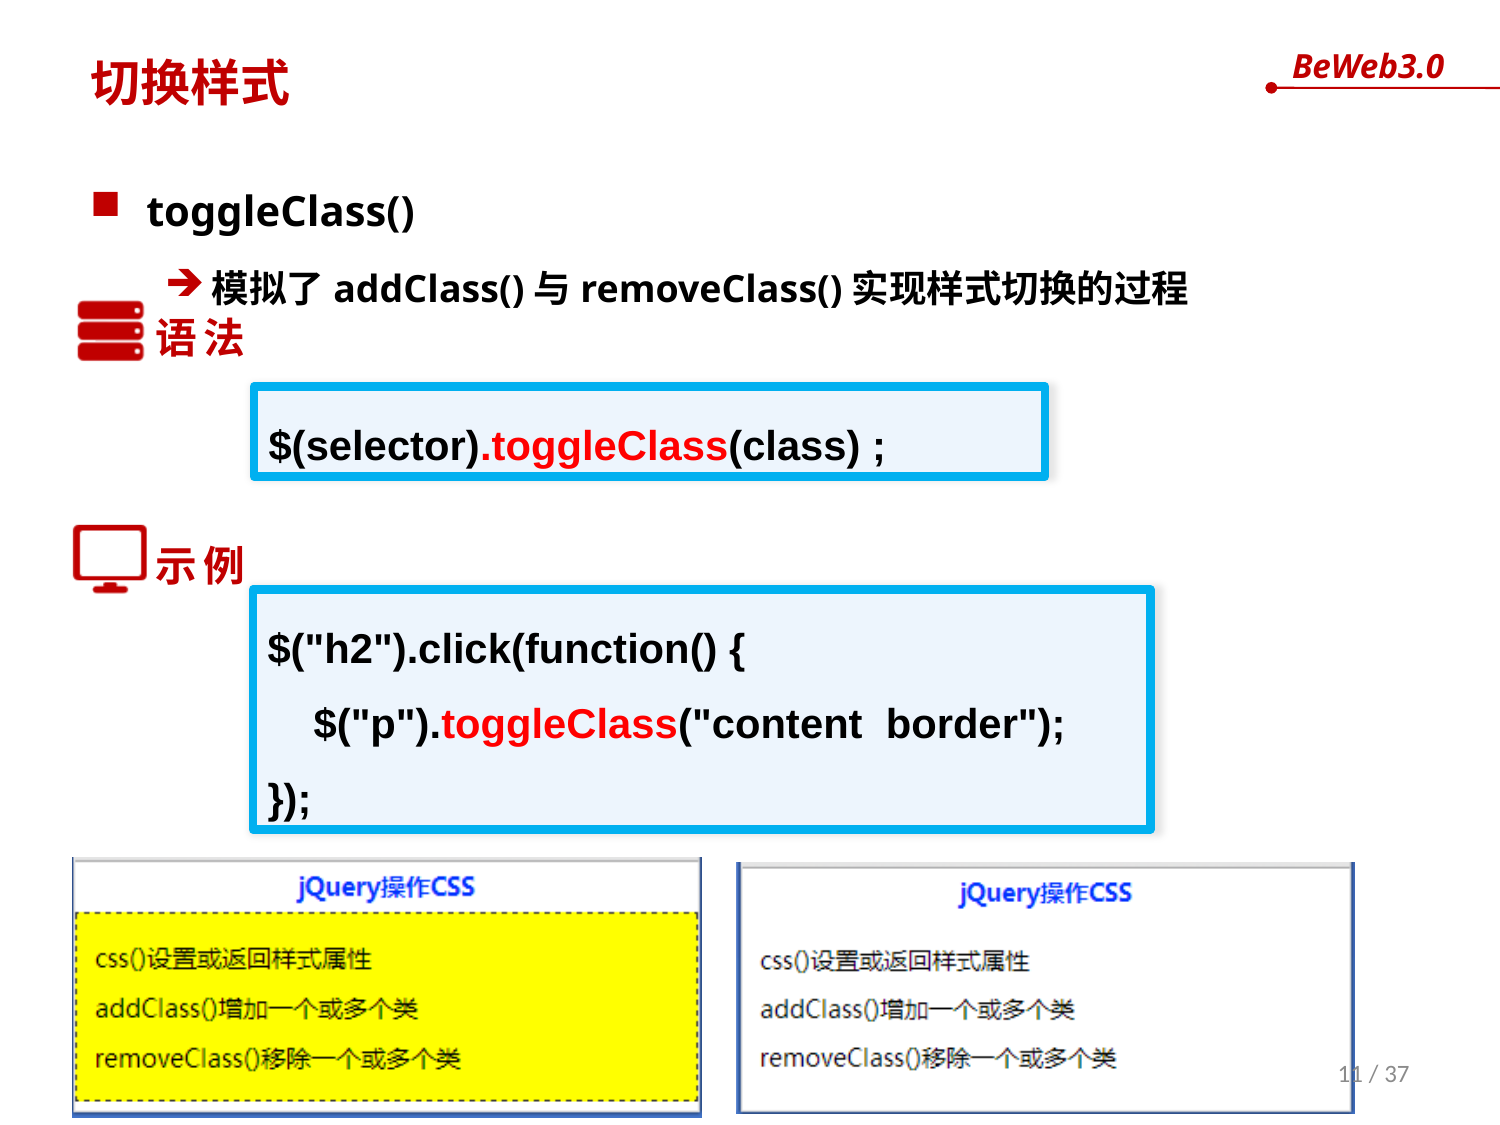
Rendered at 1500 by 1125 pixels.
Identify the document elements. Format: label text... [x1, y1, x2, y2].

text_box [74, 296, 294, 371]
picture [71, 857, 702, 1119]
text_box $("h2").click(function() { $("p").toggleClass("content border"); }); [252, 589, 1151, 830]
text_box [70, 519, 294, 598]
picture [736, 862, 1355, 1115]
list toggleClass() 模拟了addClass()与removeClass()实现样式切换的过程 [74, 152, 1426, 1006]
text_box $(selector).toggleClass(class) ; [253, 386, 1046, 477]
title 切换样式 [74, 44, 1426, 118]
slide_number 11 / 37 [1359, 1042, 1425, 1103]
